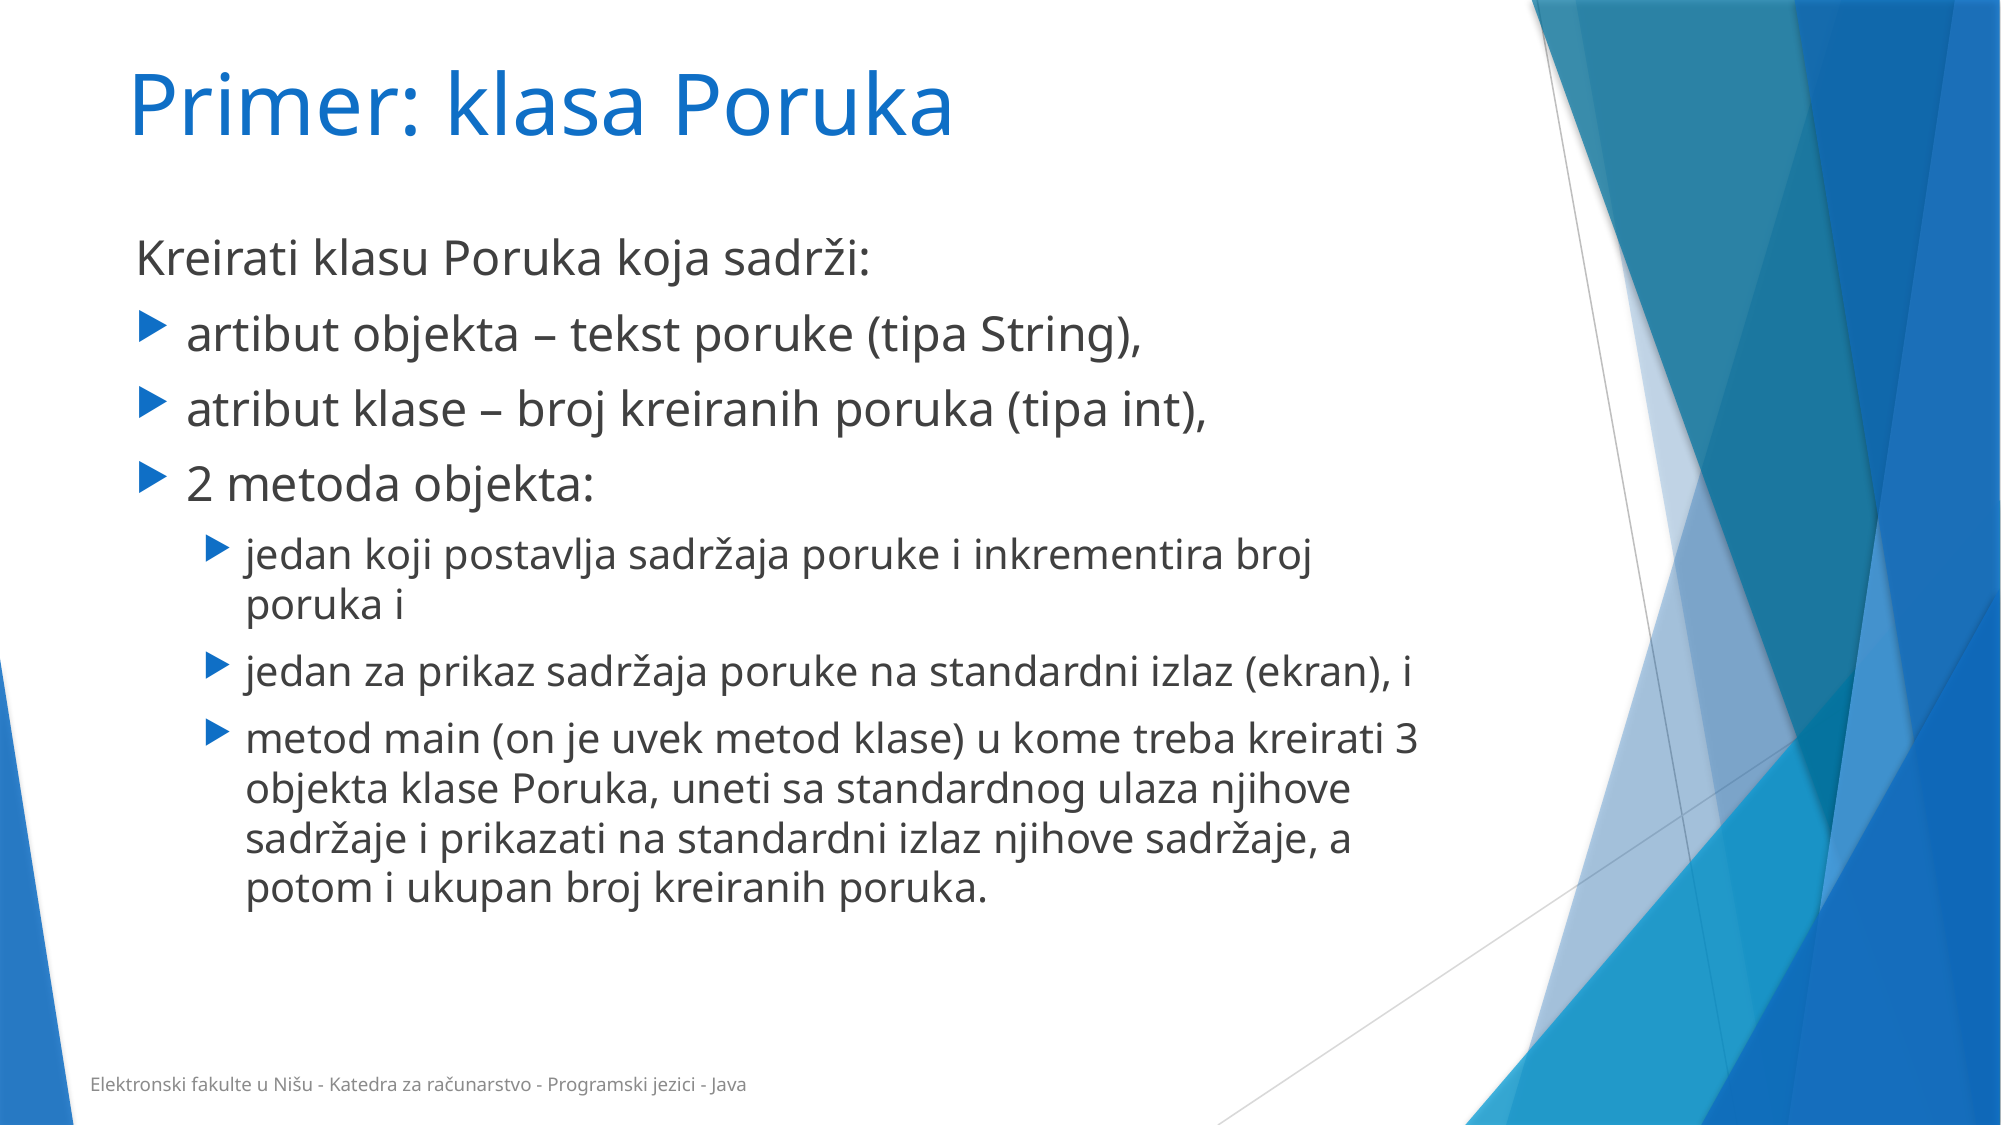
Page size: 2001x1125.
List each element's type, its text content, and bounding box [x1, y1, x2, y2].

footer Elektronski fakulte u Nišu - Katedra za računarstvo - Programski jezici - Java [75, 1053, 1145, 1114]
list Kreirati klasu Poruka koja sadrži: artibut objekta – tekst poruke (tipa String), atribut klase – broj kreiranih poruka (tipa int), 2 metoda objekta: jedan koji postavlja sadržaja poruke i inkrementira broj poruka i jedan za prikaz sadržaja poruke na standardni izlaz (ekran), i metod main (on je uvek metod klase) u kome treba kreirati 3 objekta klase Poruka, uneti sa standardnog ulaza njihove sadržaje i prikazati na standardni izlaz njihove sadržaje, a potom i ukupan broj kreiranih poruka. [120, 220, 1437, 976]
title Primer: klasa Poruka [112, 42, 1484, 273]
